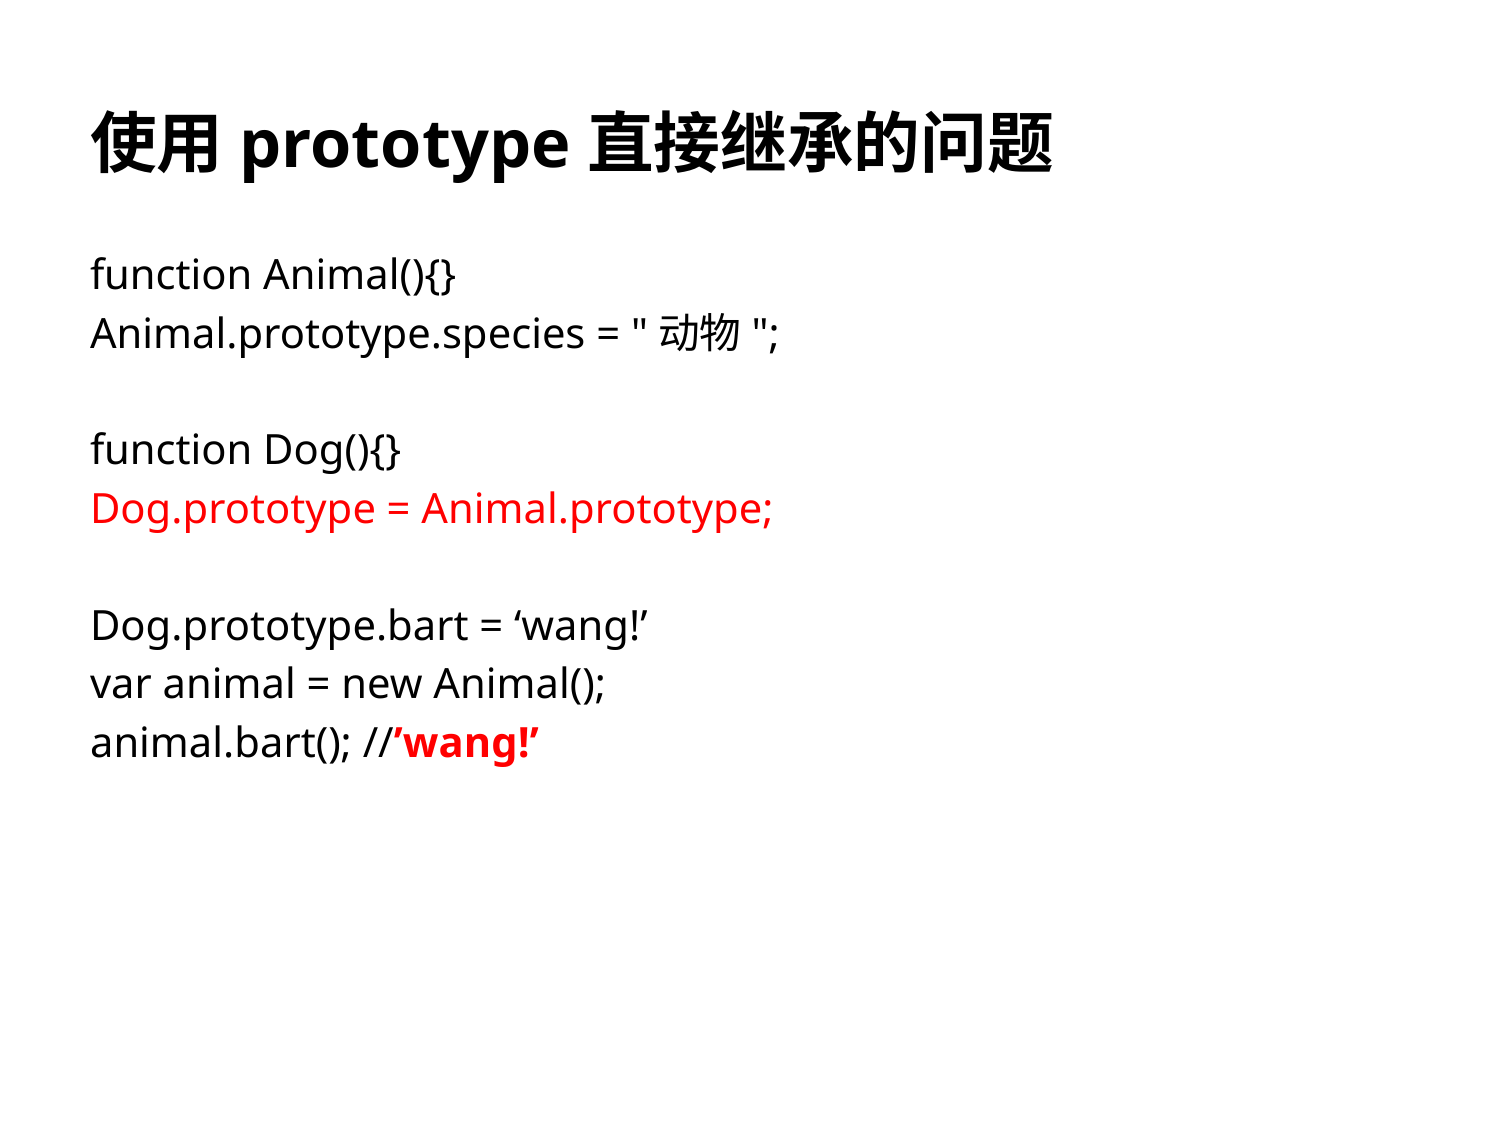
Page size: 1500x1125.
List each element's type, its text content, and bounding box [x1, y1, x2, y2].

list 使用prototype直接继承的问题 function Animal(){} Animal.prototype.species = "动物"; function Dog(){} Dog.prototype = Animal.prototype; Dog.prototype.bart = ‘wang!’ var animal = new Animal(); animal.bart(); //’wang!’ [75, 93, 1425, 1005]
